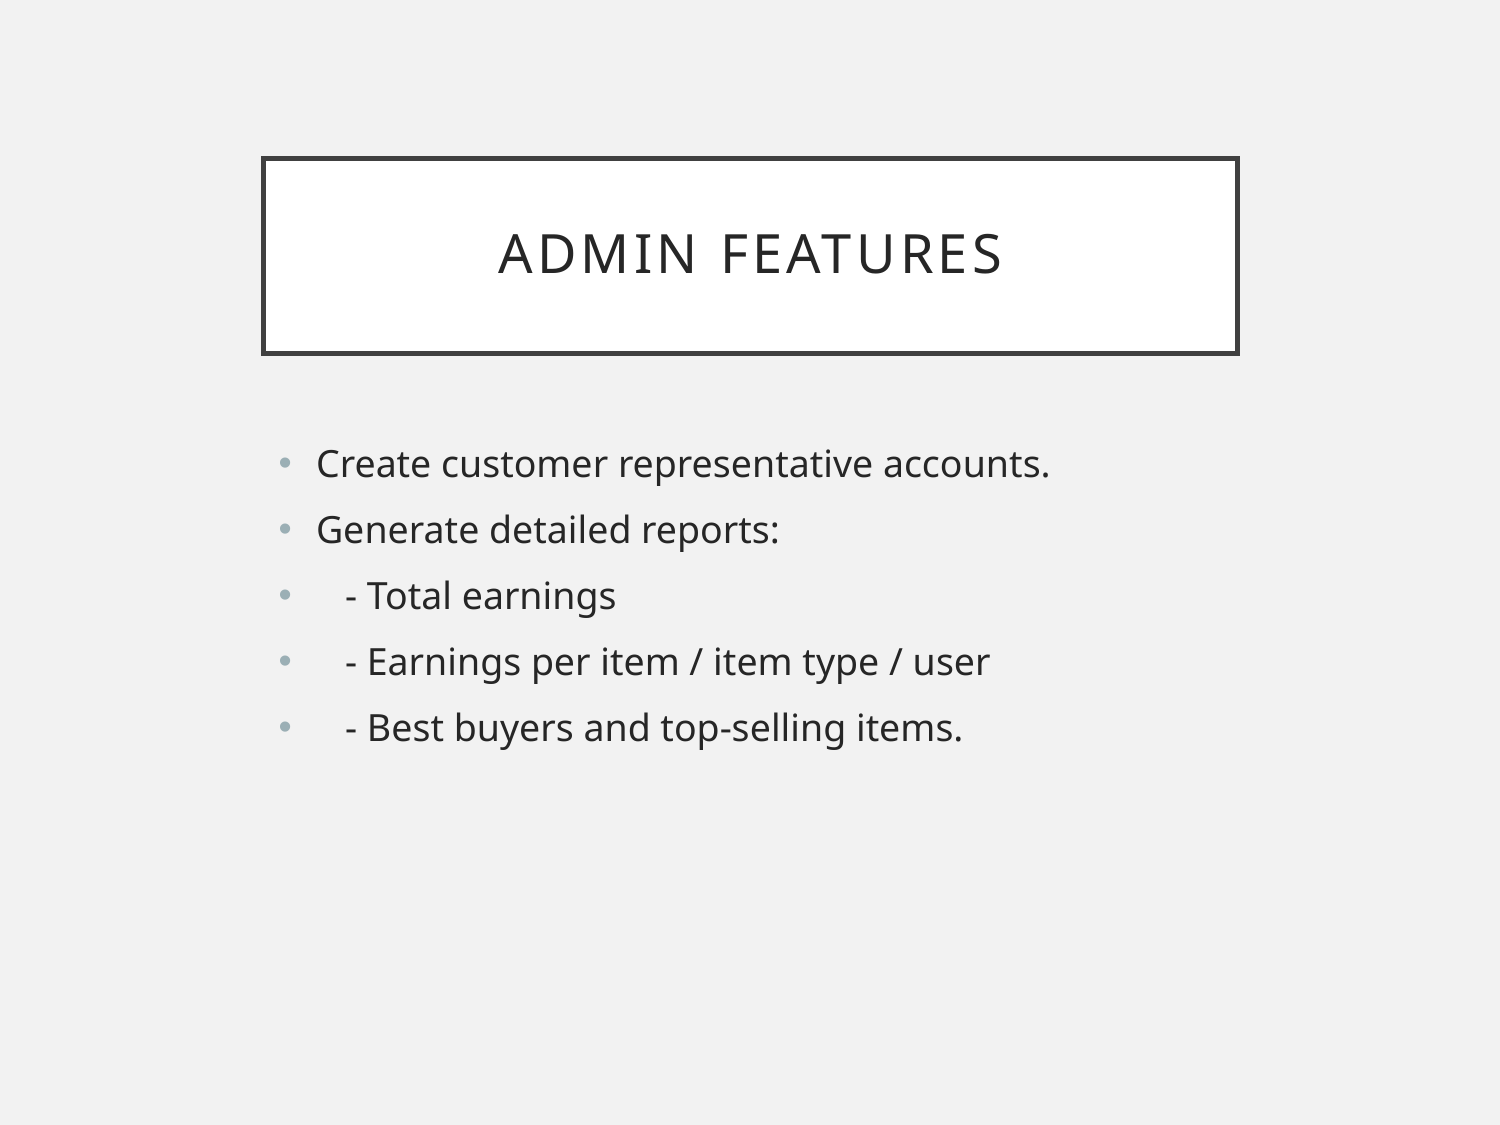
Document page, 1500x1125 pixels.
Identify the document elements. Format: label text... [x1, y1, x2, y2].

list Create customer representative accounts. Generate detailed reports: - Total earnings - Earnings per item / item type / user - Best buyers and top-selling items. [263, 432, 1238, 942]
title Admin Features [261, 156, 1240, 356]
